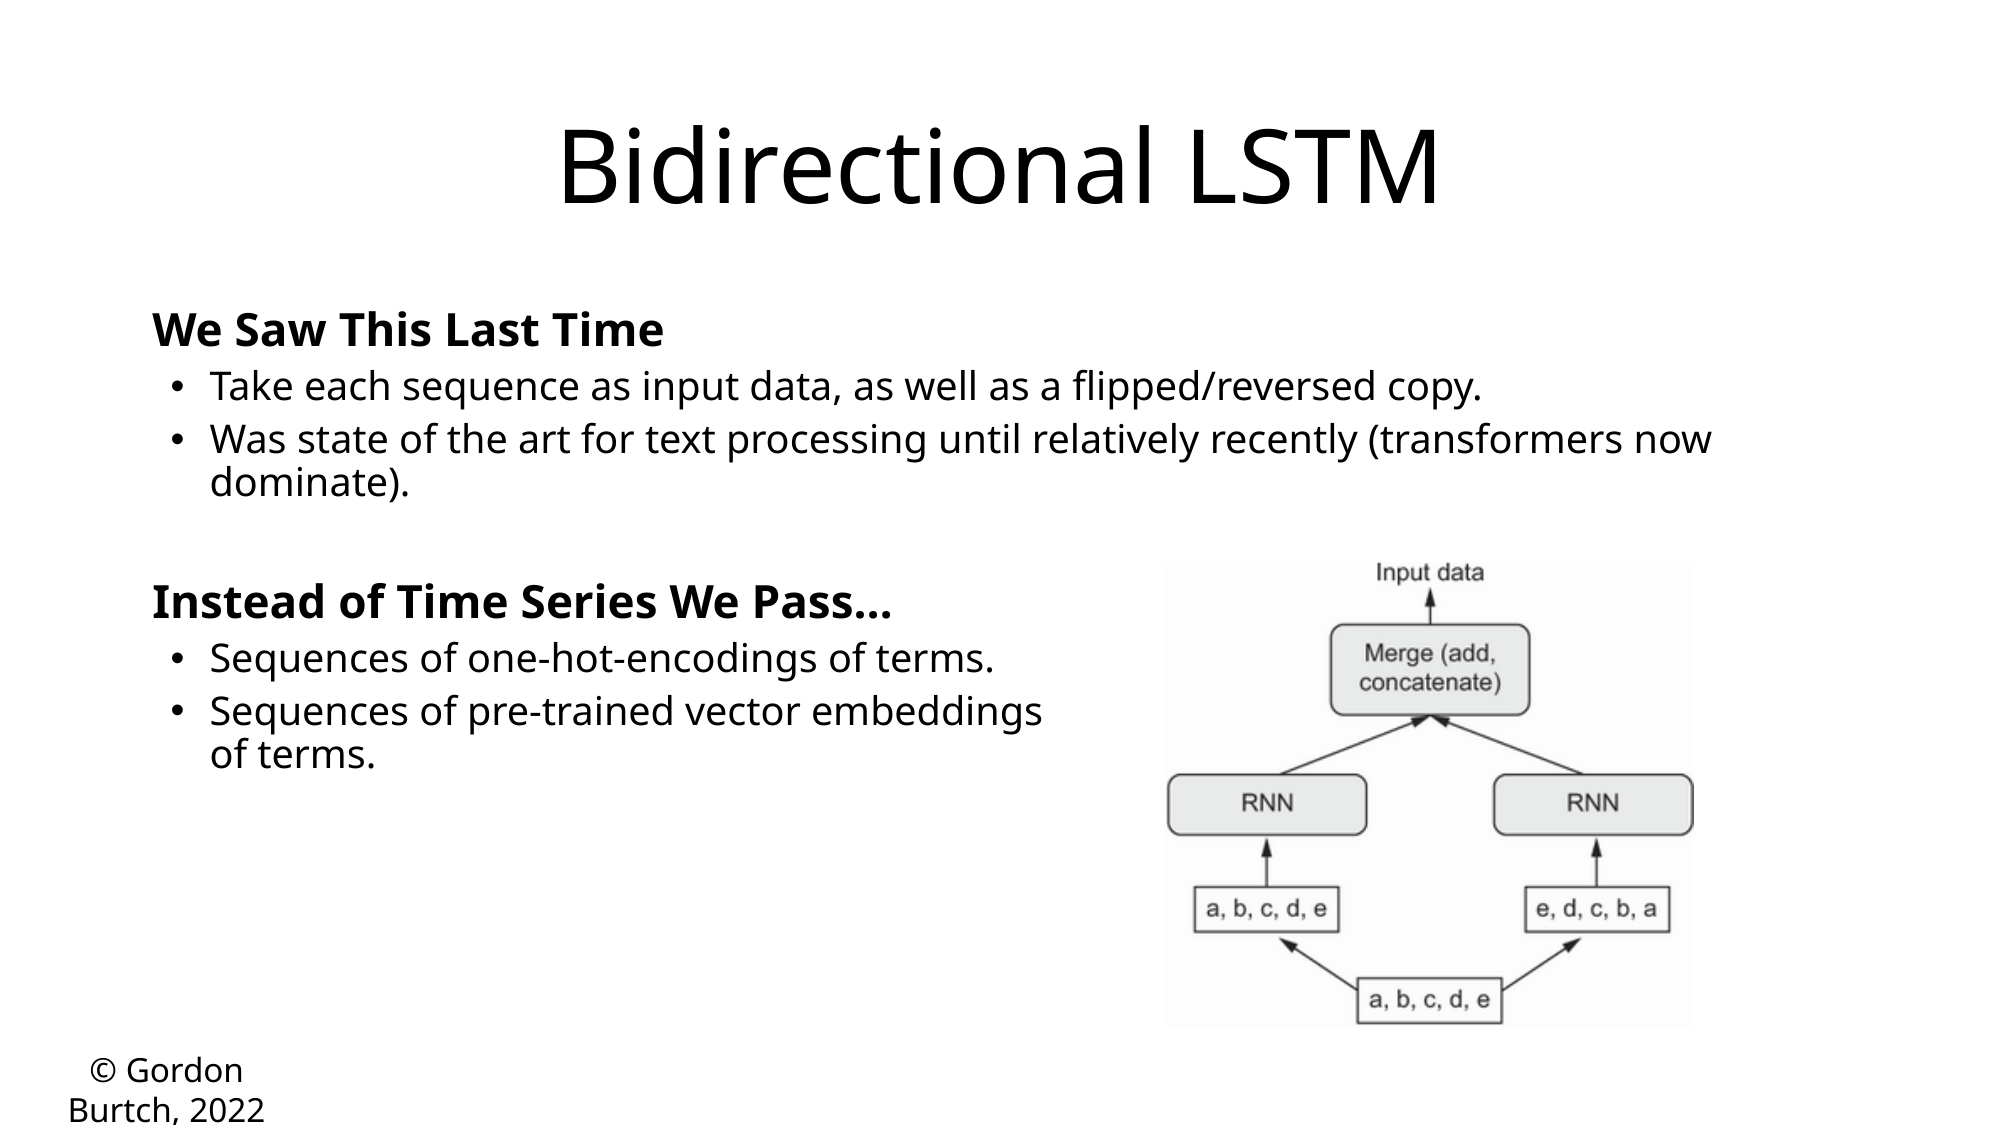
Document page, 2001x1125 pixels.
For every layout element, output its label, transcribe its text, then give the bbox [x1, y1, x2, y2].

title Bidirectional LSTM [137, 61, 1863, 280]
picture [1165, 562, 1694, 1028]
list We Saw This Last Time Take each sequence as input data, as well as a flipped/reversed copy. Was state of the art for text processing until relatively recently (transformers now dominate). Instead of Time Series We Pass… Sequences of one-hot-encodings of terms. Sequences of pre-trained vector embeddings of terms. [137, 299, 1863, 1014]
